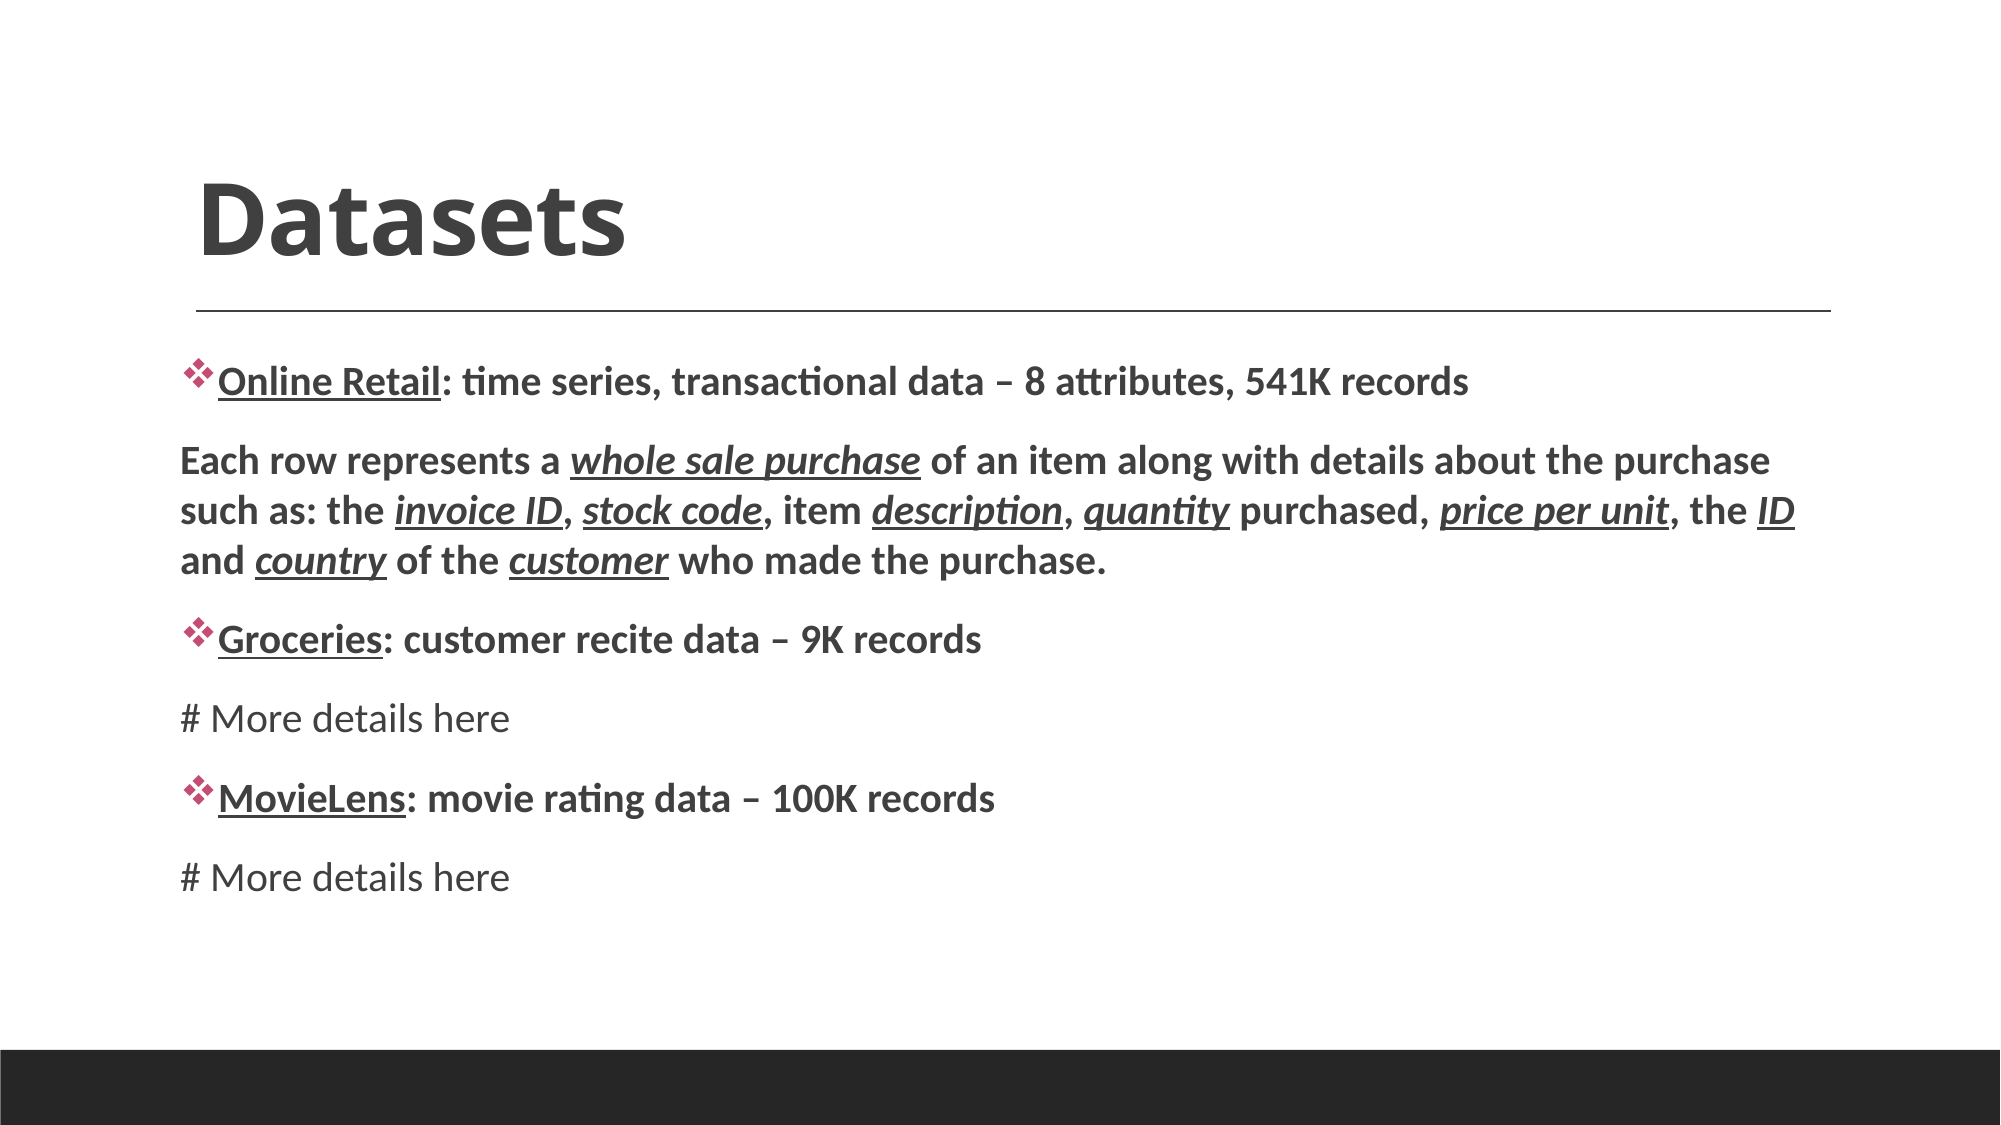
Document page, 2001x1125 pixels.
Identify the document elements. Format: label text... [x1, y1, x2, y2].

list Online Retail: time series, transactional data – 8 attributes, 541K records Each row represents a whole sale purchase of an item along with details about the purchase such as: the invoice ID, stock code, item description, quantity purchased, price per unit, the ID and country of the customer who made the purchase. Groceries: customer recite data – 9K records # More details here MovieLens: movie rating data – 100K records # More details here [180, 345, 1830, 963]
title Datasets [180, 47, 1830, 285]
